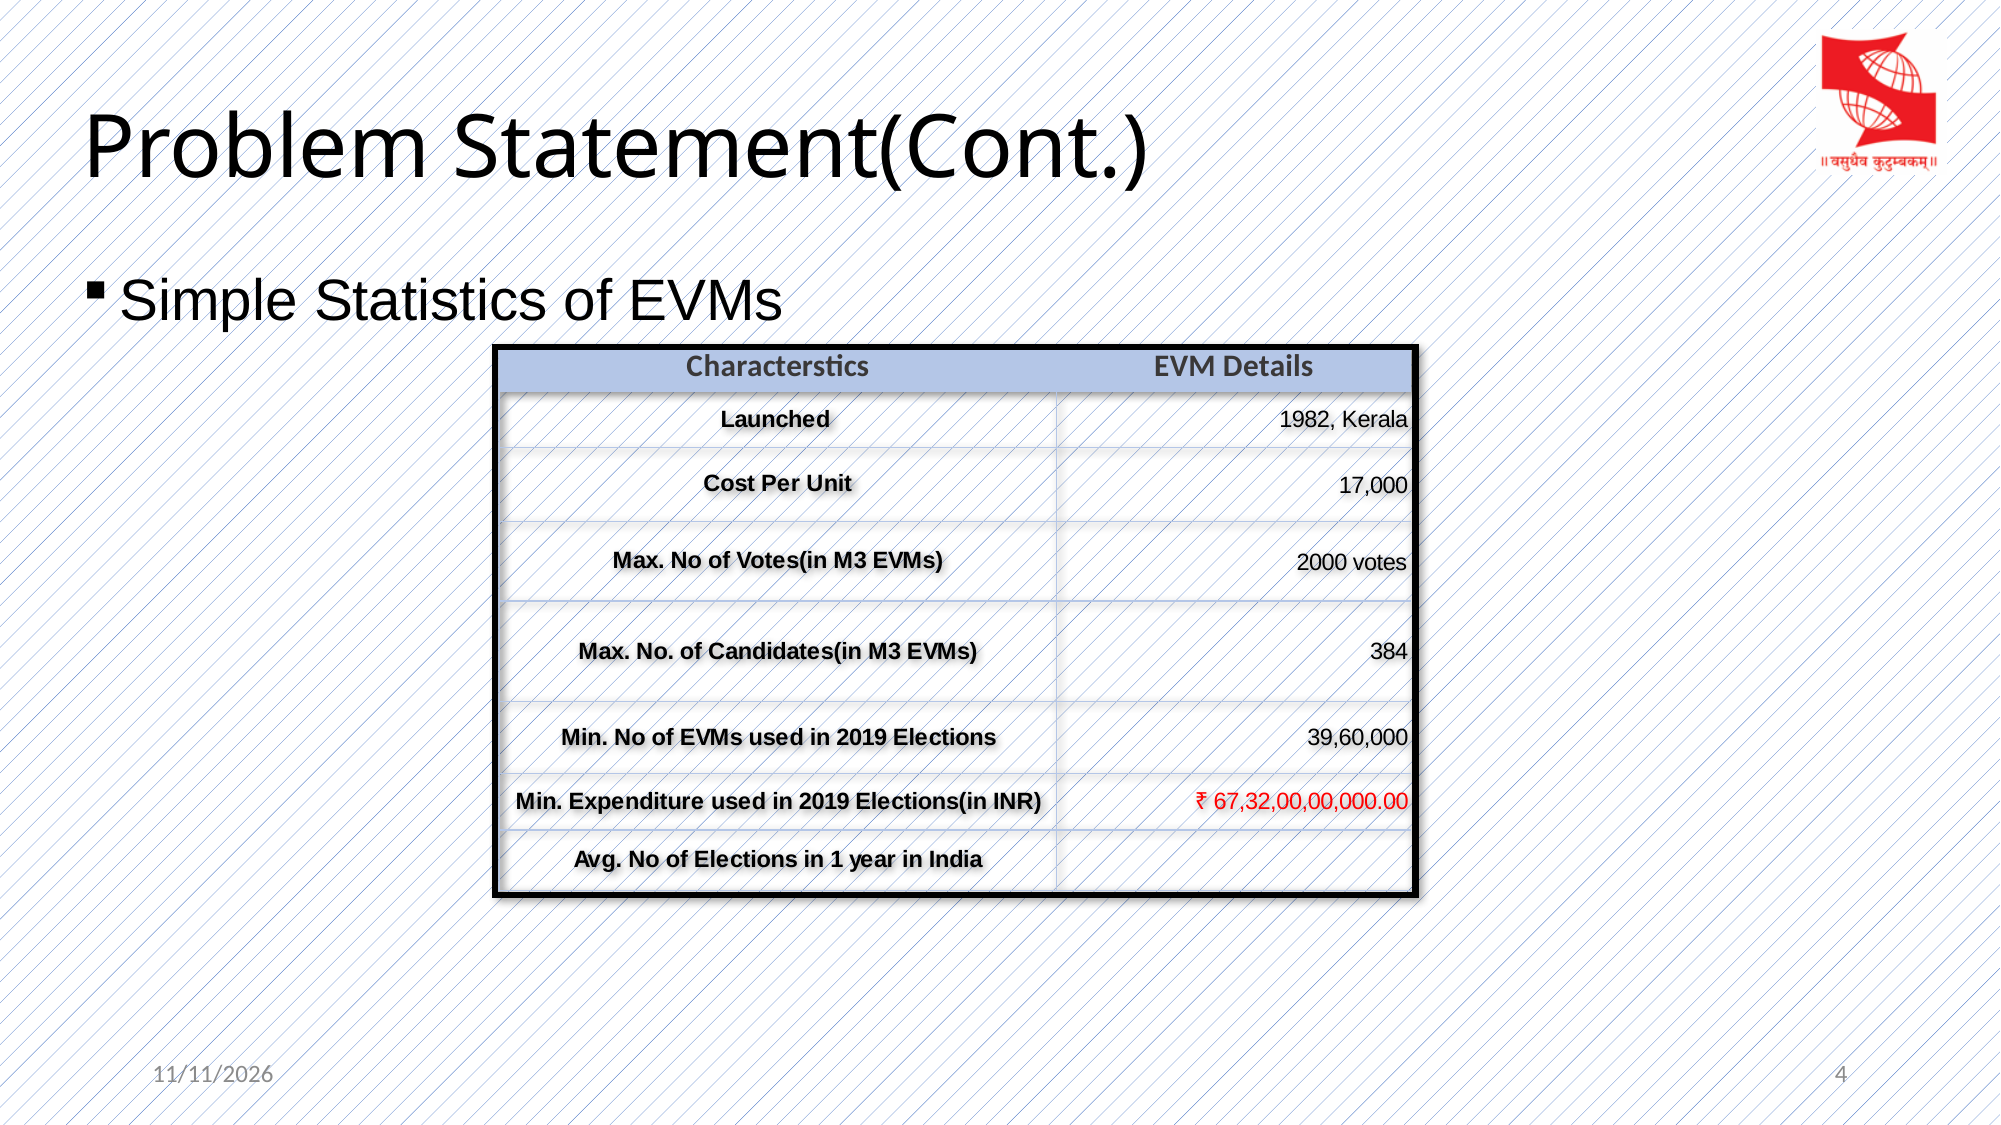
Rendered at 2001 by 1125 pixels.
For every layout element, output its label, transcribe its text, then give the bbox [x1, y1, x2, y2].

slide_number 4 [1412, 1042, 1863, 1103]
picture [498, 349, 1413, 892]
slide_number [137, 1042, 588, 1103]
picture [1816, 29, 1947, 175]
title Problem Statement(Cont.) [67, 45, 1793, 252]
list Simple Statistics of EVMs [67, 262, 1793, 977]
